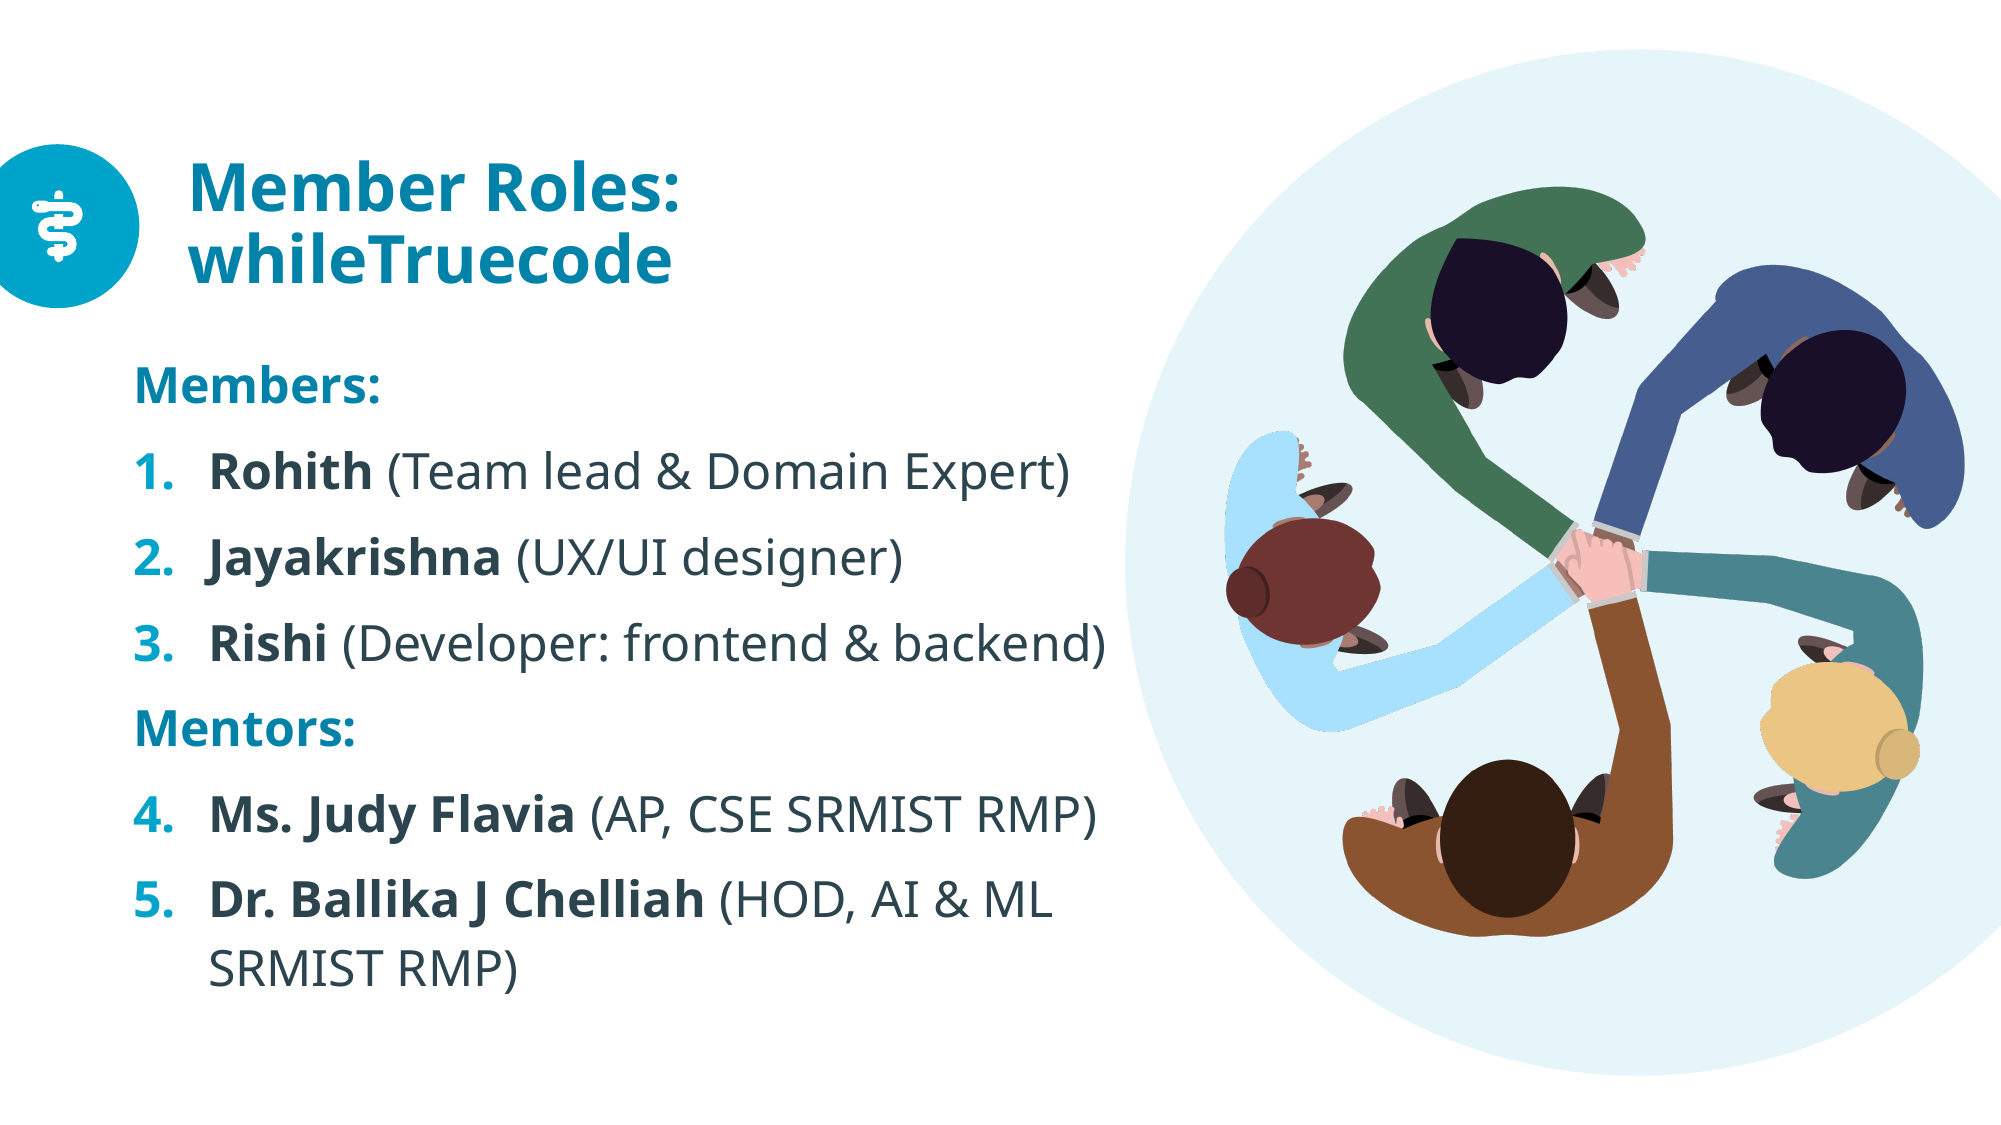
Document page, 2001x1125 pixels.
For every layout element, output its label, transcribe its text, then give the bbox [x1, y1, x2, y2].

picture [1224, 186, 1965, 939]
title Member Roles: whileTruecode [187, 144, 1082, 309]
list Members: Rohith (Team lead & Domain Expert) Jayakrishna (UX/UI designer) Rishi (Developer: frontend & backend) Mentors: Ms. Judy Flavia (AP, CSE SRMIST RMP) Dr. Ballika J Chelliah (HOD, AI & ML SRMIST RMP) [116, 345, 1219, 938]
